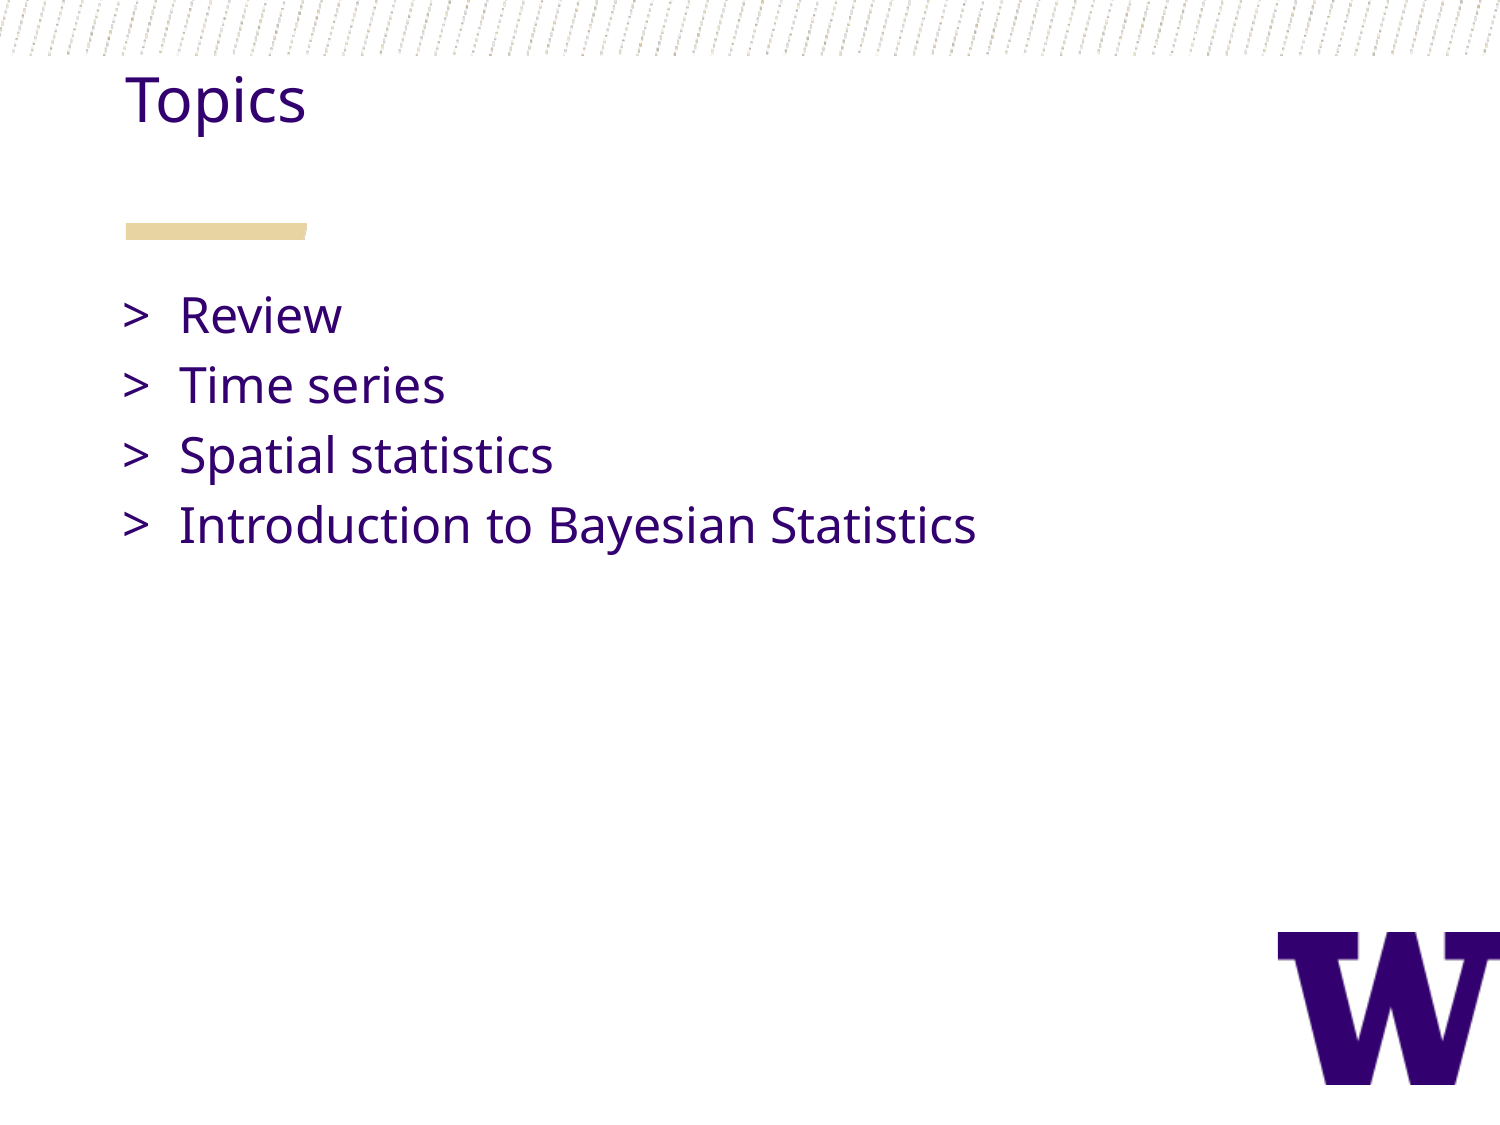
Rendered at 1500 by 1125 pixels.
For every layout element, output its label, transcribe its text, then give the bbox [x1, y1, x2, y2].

list Topics [110, 60, 1453, 224]
list Review Time series Spatial statistics Introduction to Bayesian Statistics [108, 276, 1453, 893]
picture [0, 0, 1500, 56]
